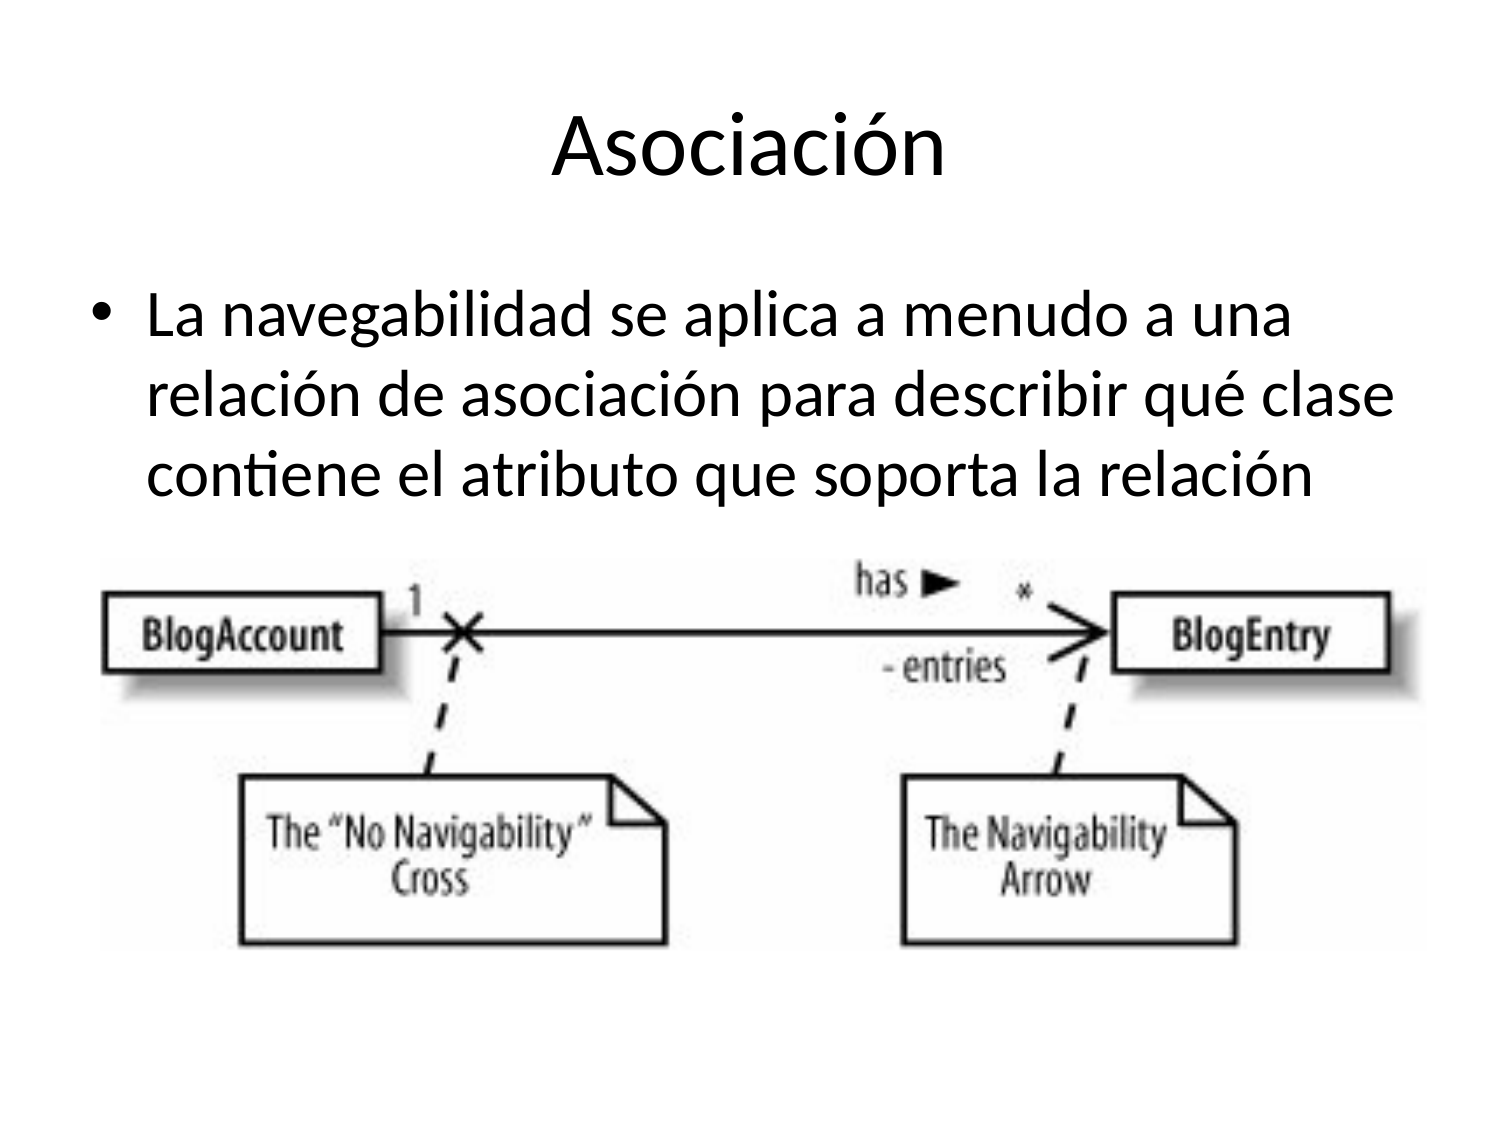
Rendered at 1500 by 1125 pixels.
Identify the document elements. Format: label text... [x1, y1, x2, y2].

picture [64, 550, 1441, 1024]
title Asociación [75, 45, 1425, 233]
list La navegabilidad se aplica a menudo a una relación de asociación para describir qué clase contiene el atributo que soporta la relación [75, 262, 1425, 549]
